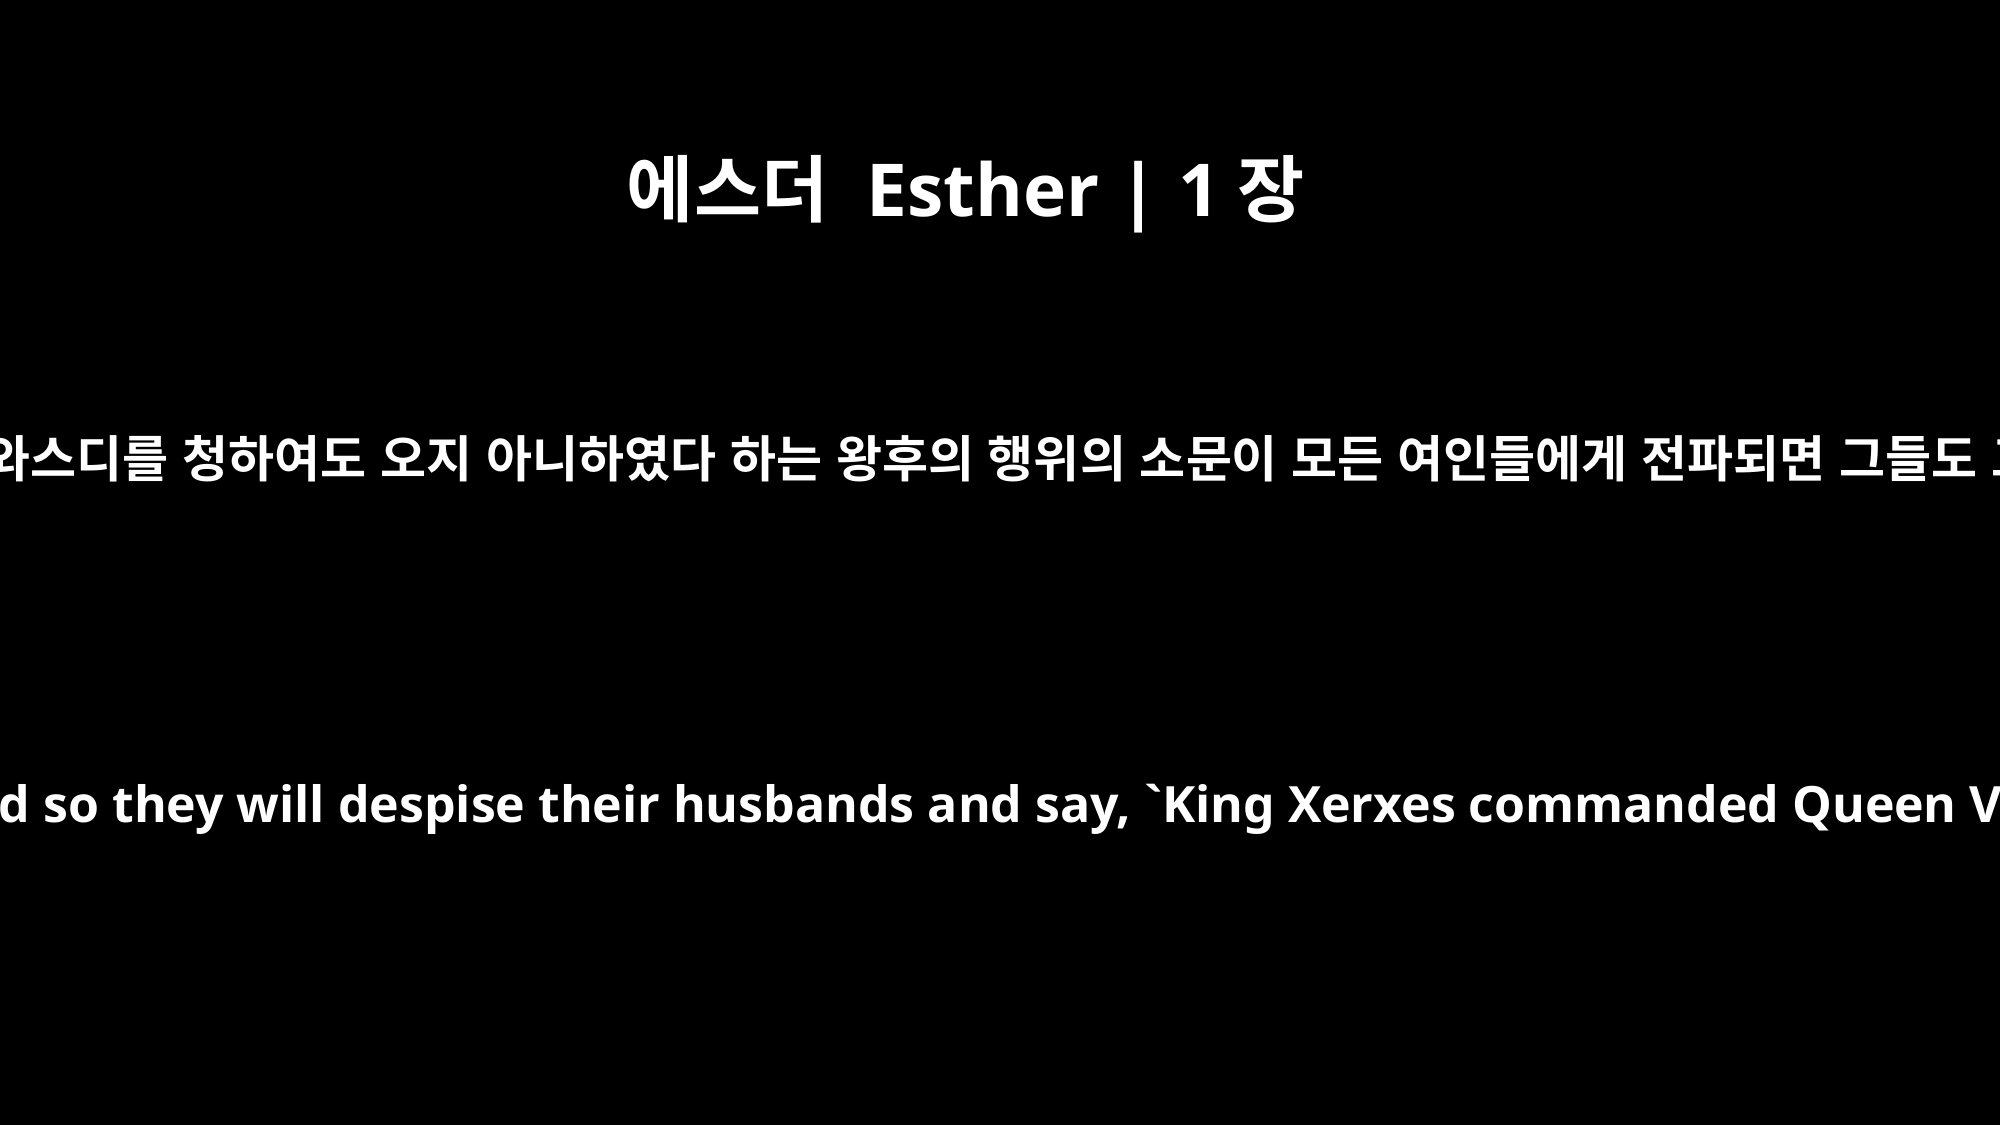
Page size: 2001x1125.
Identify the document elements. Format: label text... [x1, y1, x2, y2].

text_box 17 아하수에로 왕이 명령하여 왕후 와스디를 청하여도 오지 아니하였다 하는 왕후의 행위의 소문이 모든 여인들에게 전파되면 그들도 그들의 남편을 멸시할 것인즉 [0, 359, 2000, 495]
text_box 에스더 Esther | 1장 [612, 136, 1320, 239]
text_box For the queen's conduct will become known to all the women, and so they will despise their husbands and say, `King Xerxes commanded Queen Vashti to be brought before him, but she would not come.' [0, 764, 2000, 840]
